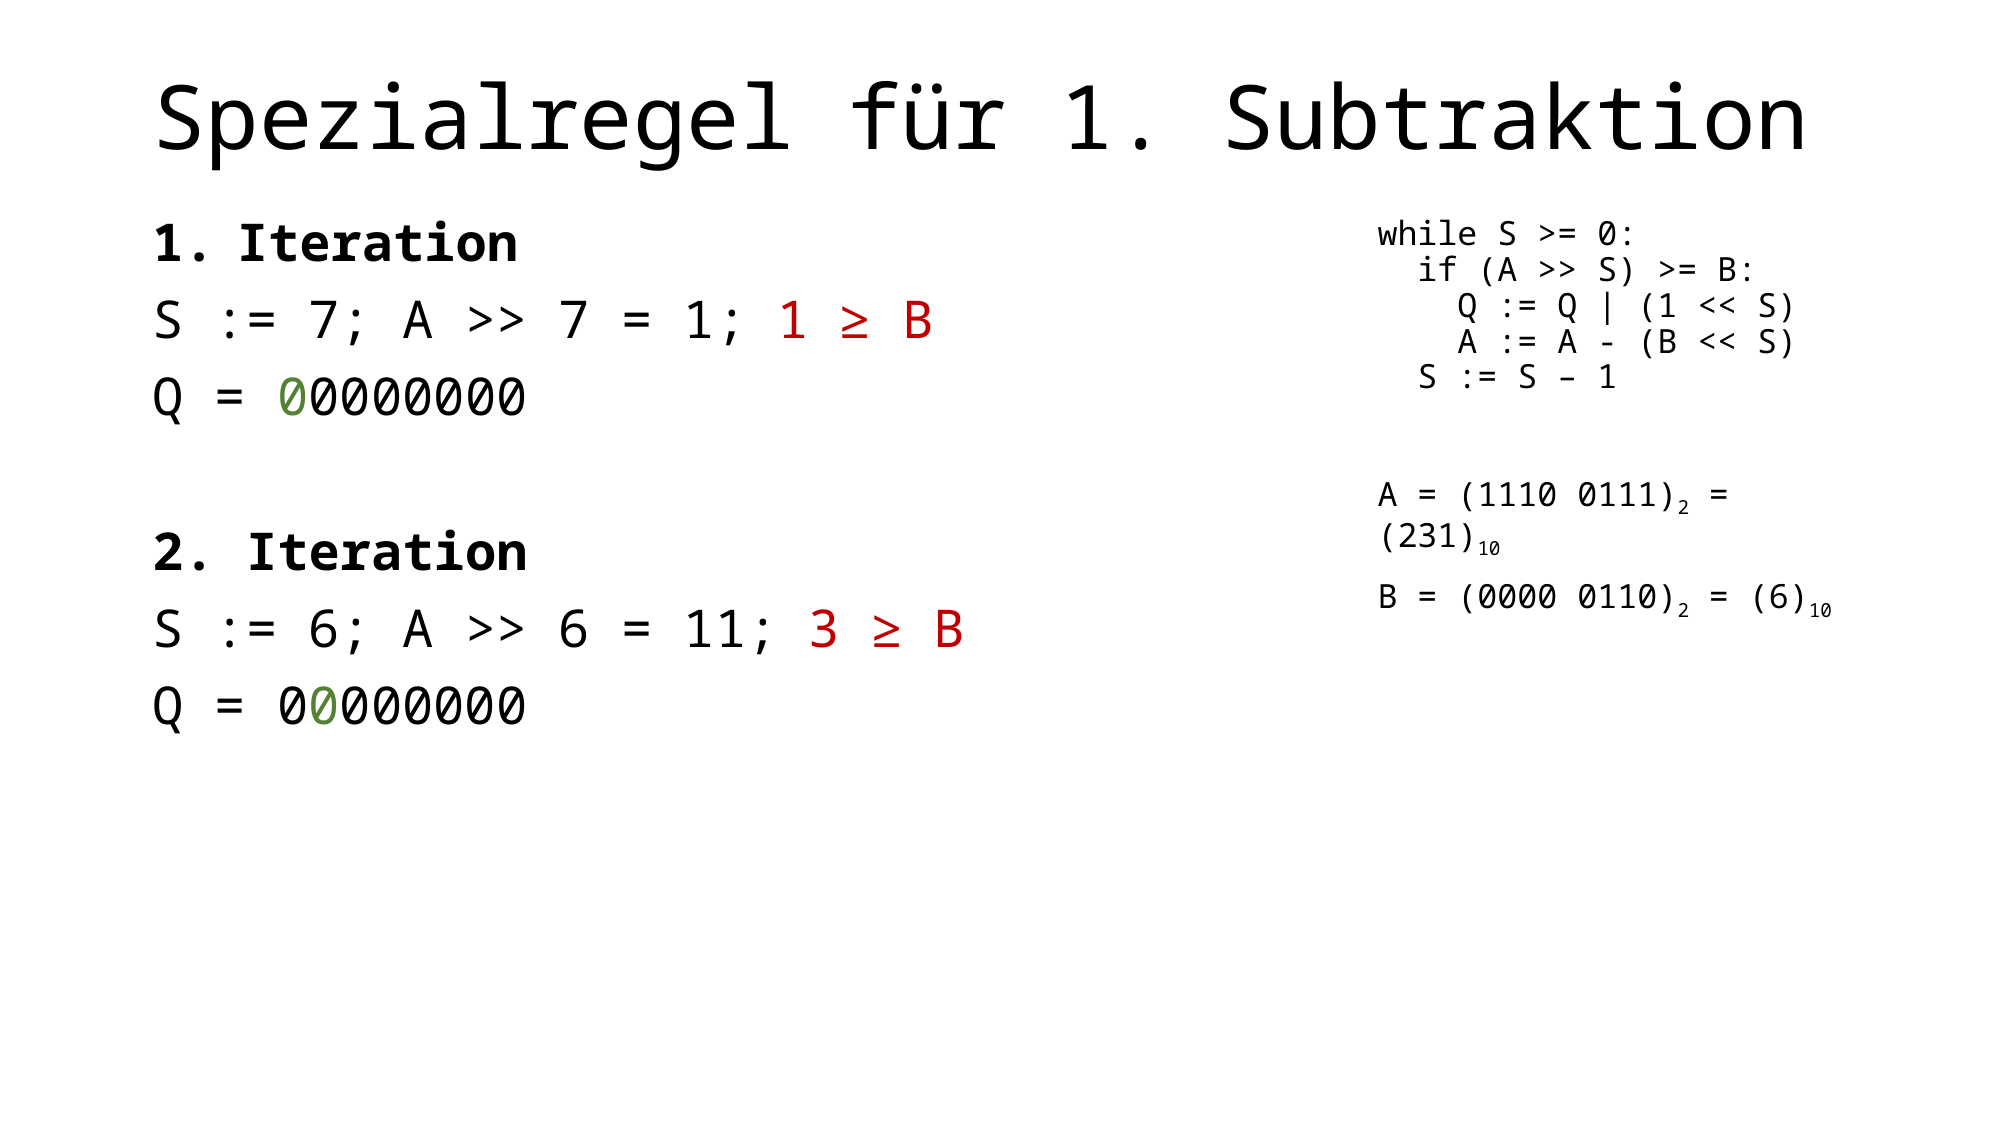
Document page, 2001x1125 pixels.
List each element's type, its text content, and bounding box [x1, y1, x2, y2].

title Spezialregel für 1. Subtraktion [137, 59, 1863, 183]
list Iteration S := 7; A >> 7 = 1; 1 ≥ B Q = 00000000 2. Iteration S := 6; A >> 6 = 11; 3 ≥ B Q = 00000000 [137, 209, 1319, 1014]
list while S >= 0: if (A >> S) >= B: Q := Q | (1 << S) A := A - (B << S) S := S – 1 A = (1110 0111)2 = (231)10 B = (0000 0110)2 = (6)10 [1362, 209, 1863, 1014]
